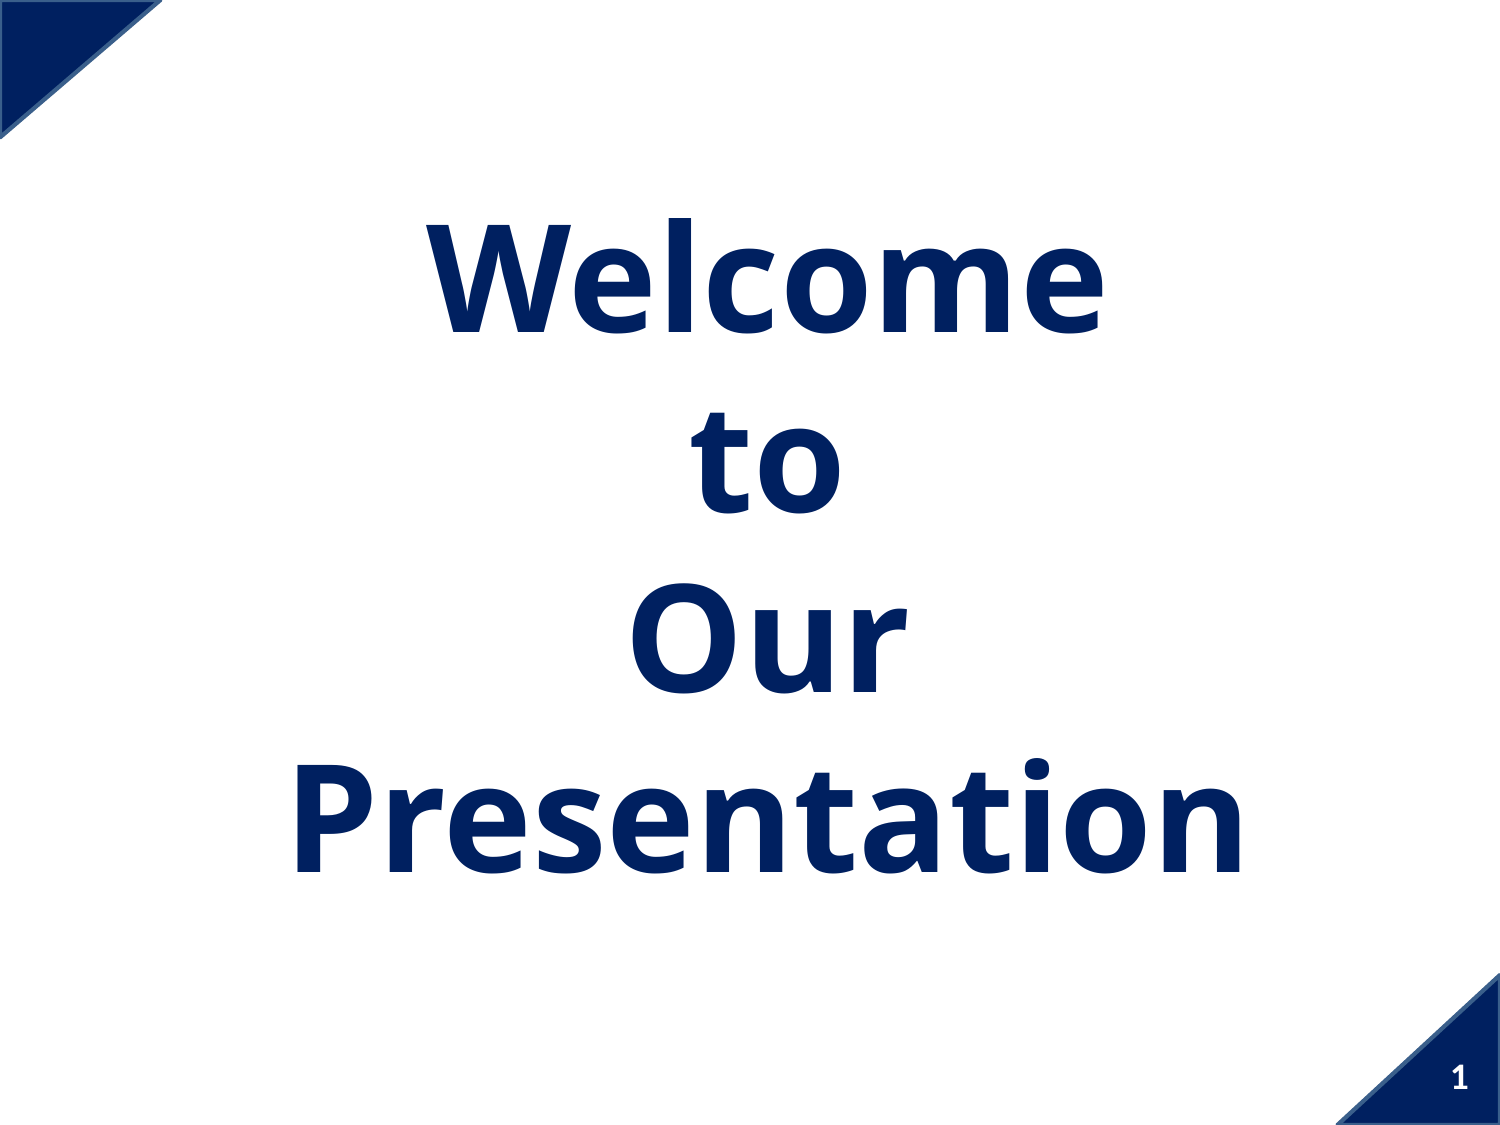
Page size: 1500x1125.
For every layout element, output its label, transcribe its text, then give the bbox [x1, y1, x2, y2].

text_box [0, 0, 163, 140]
text_box Welcome to Our Presentation [160, 174, 1375, 910]
text_box 1 [1335, 973, 1500, 1125]
